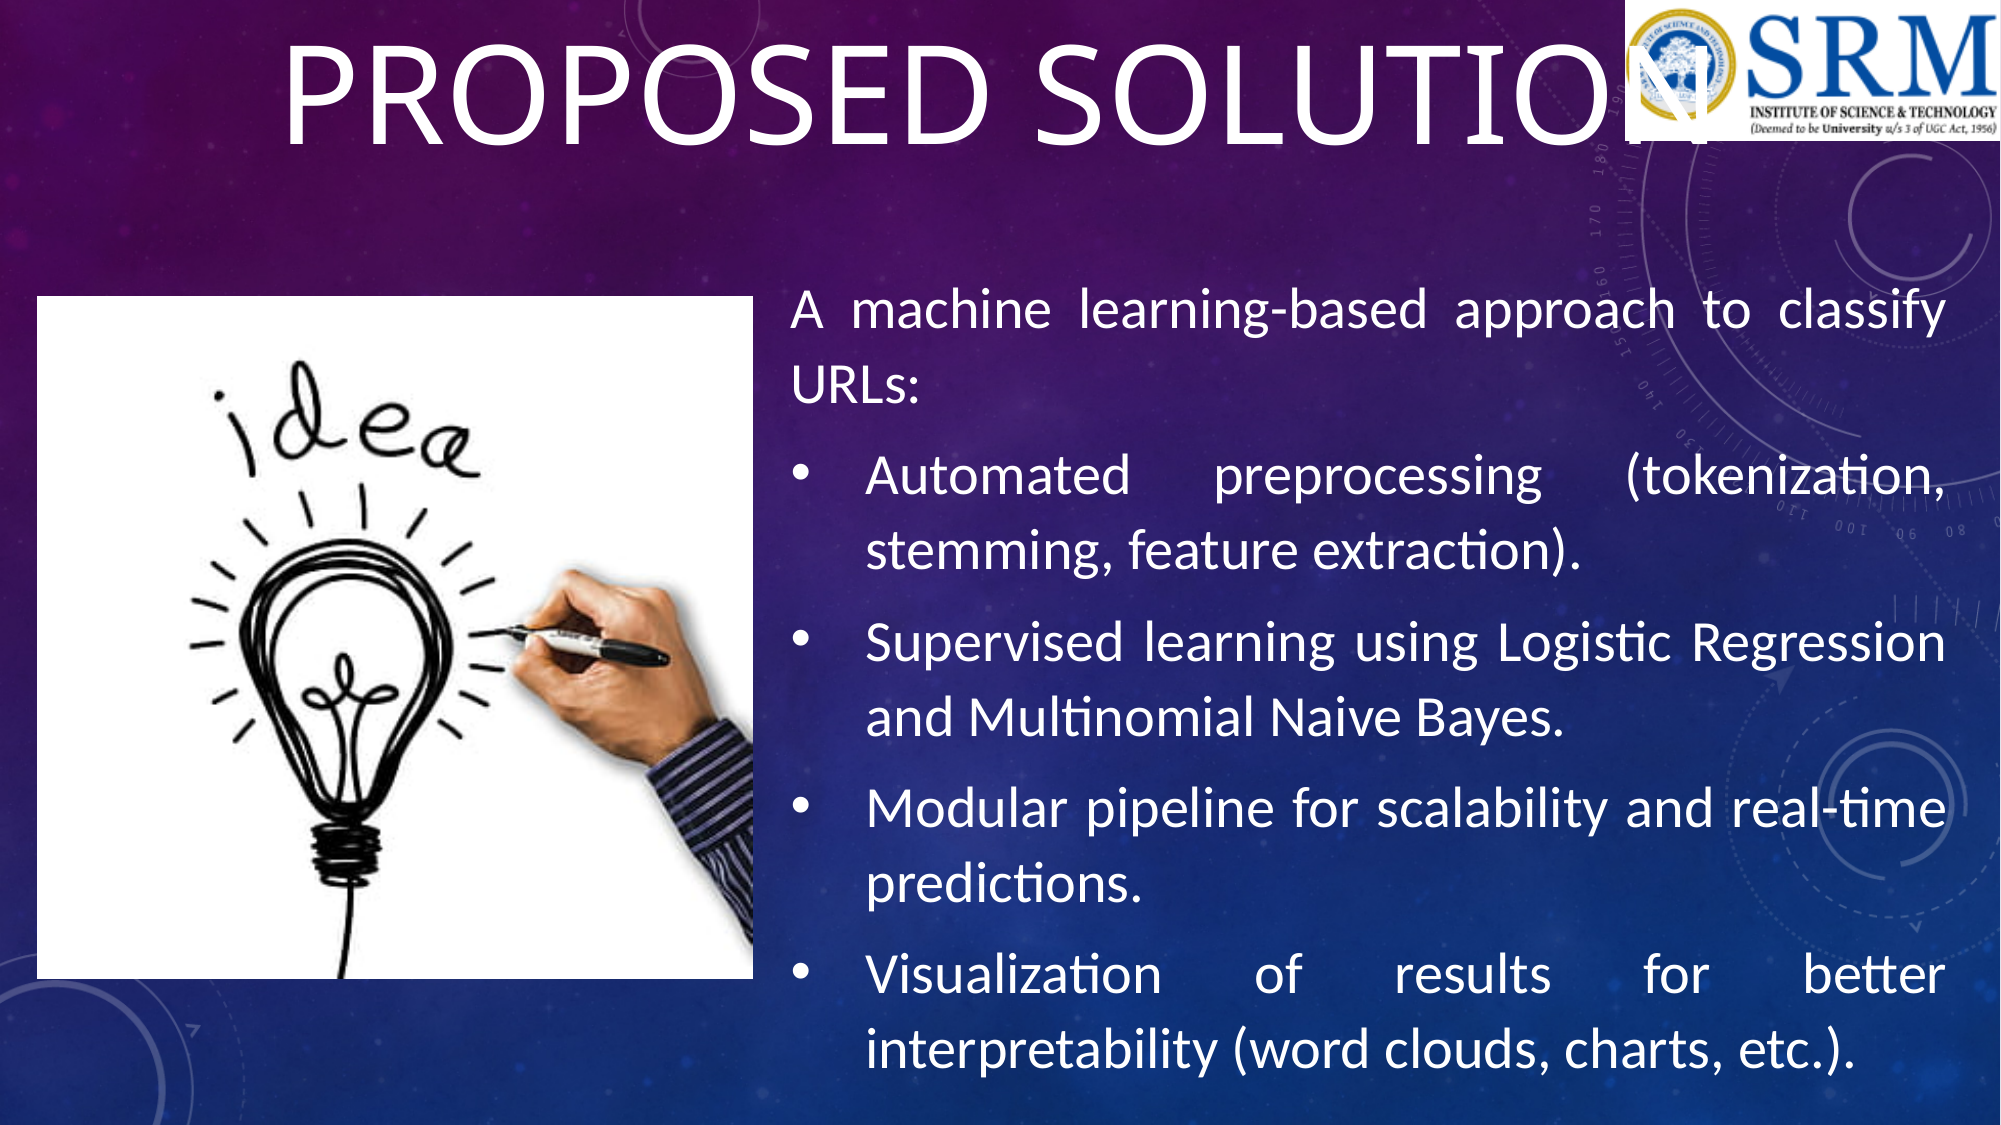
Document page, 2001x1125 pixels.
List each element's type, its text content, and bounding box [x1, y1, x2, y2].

picture [0, 0, 2001, 1125]
text_box PROPOSED SOLUTION [262, 0, 1738, 180]
text_box A machine learning-based approach to classify URLs: Automated preprocessing (tokenization, stemming, feature extraction). Supervised learning using Logistic Regression and Multinomial Naive Bayes. Modular pipeline for scalability and real-time predictions. Visualization of results for better interpretability (word clouds, charts, etc.). [775, 258, 1963, 1088]
